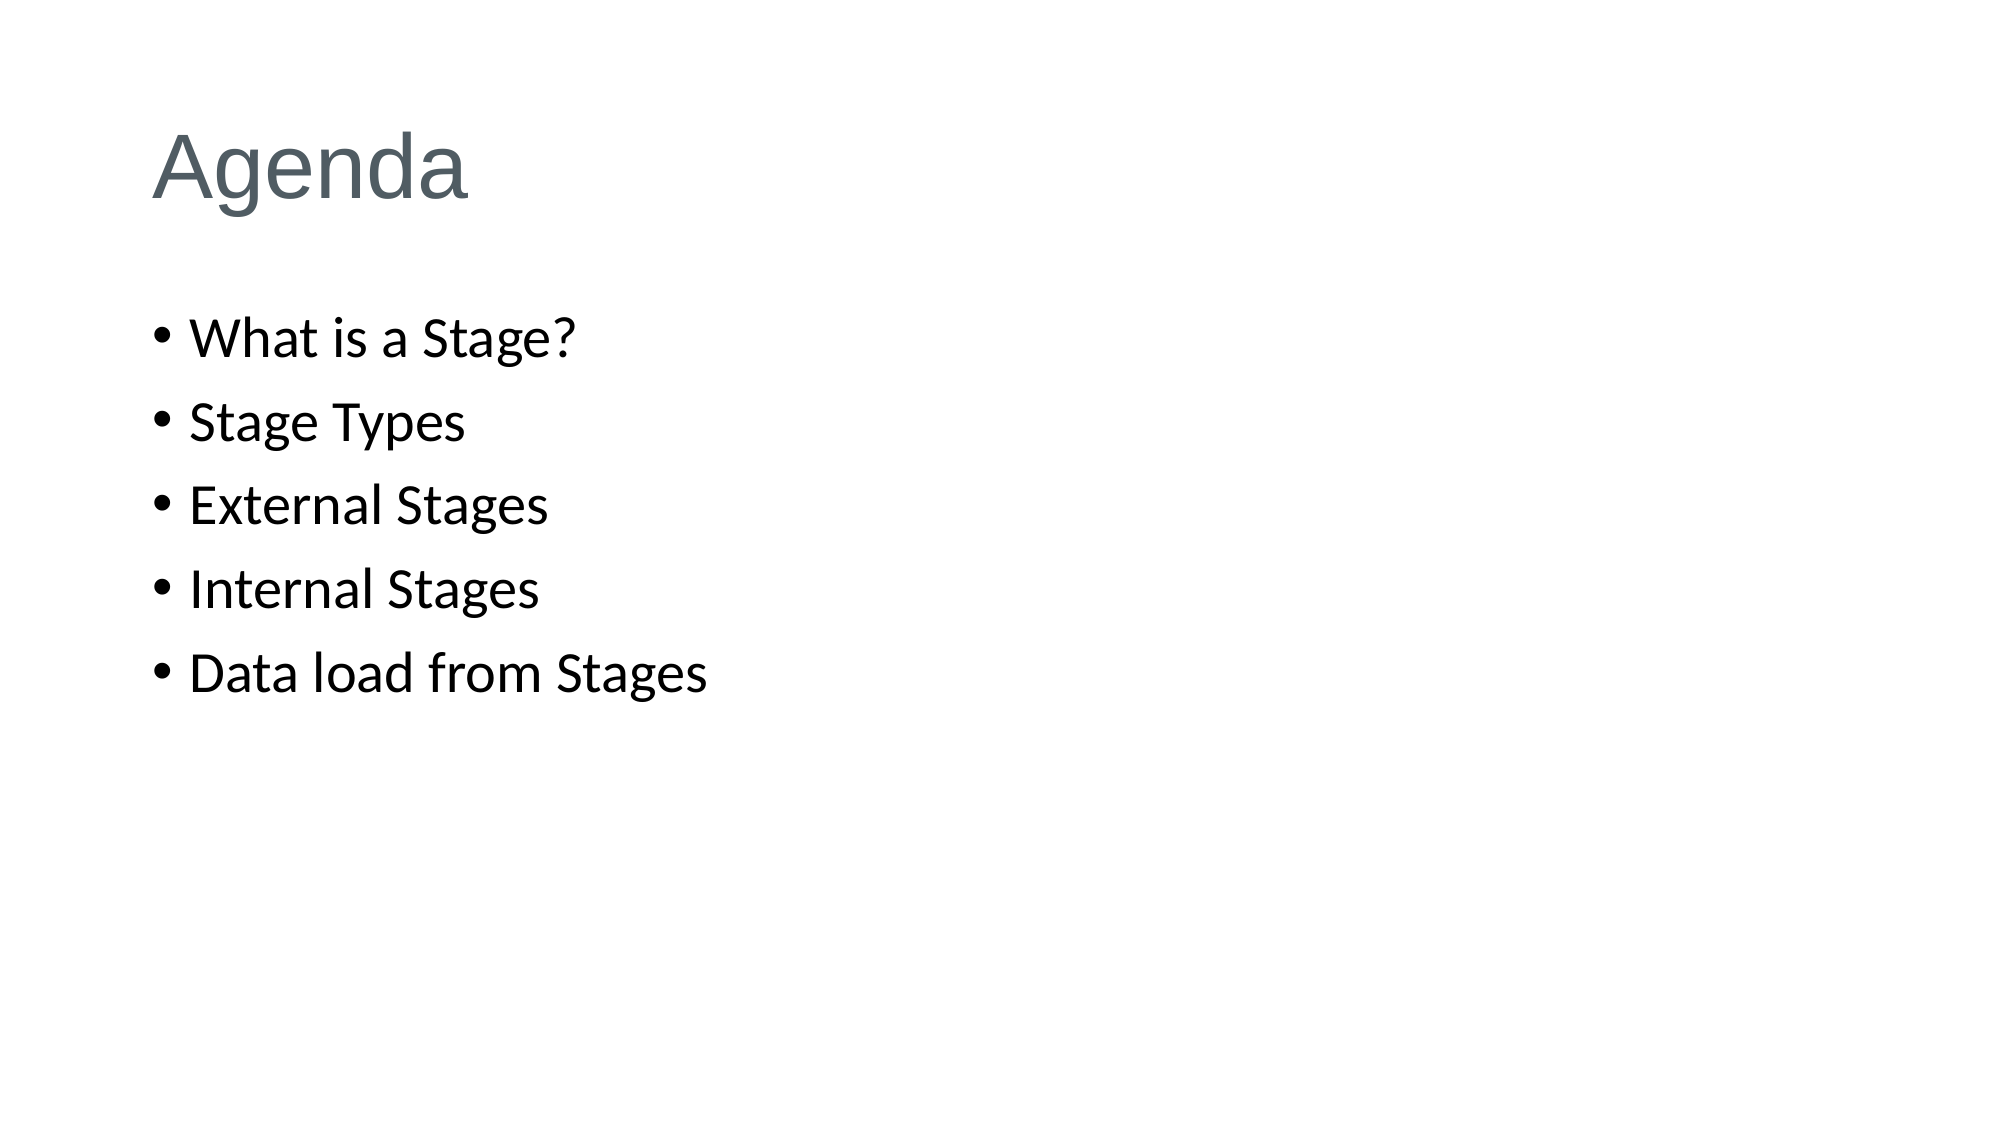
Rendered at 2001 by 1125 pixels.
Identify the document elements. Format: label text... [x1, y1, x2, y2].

title Agenda [137, 59, 1863, 278]
list What is a Stage? Stage Types External Stages Internal Stages Data load from Stages [137, 299, 1863, 1014]
